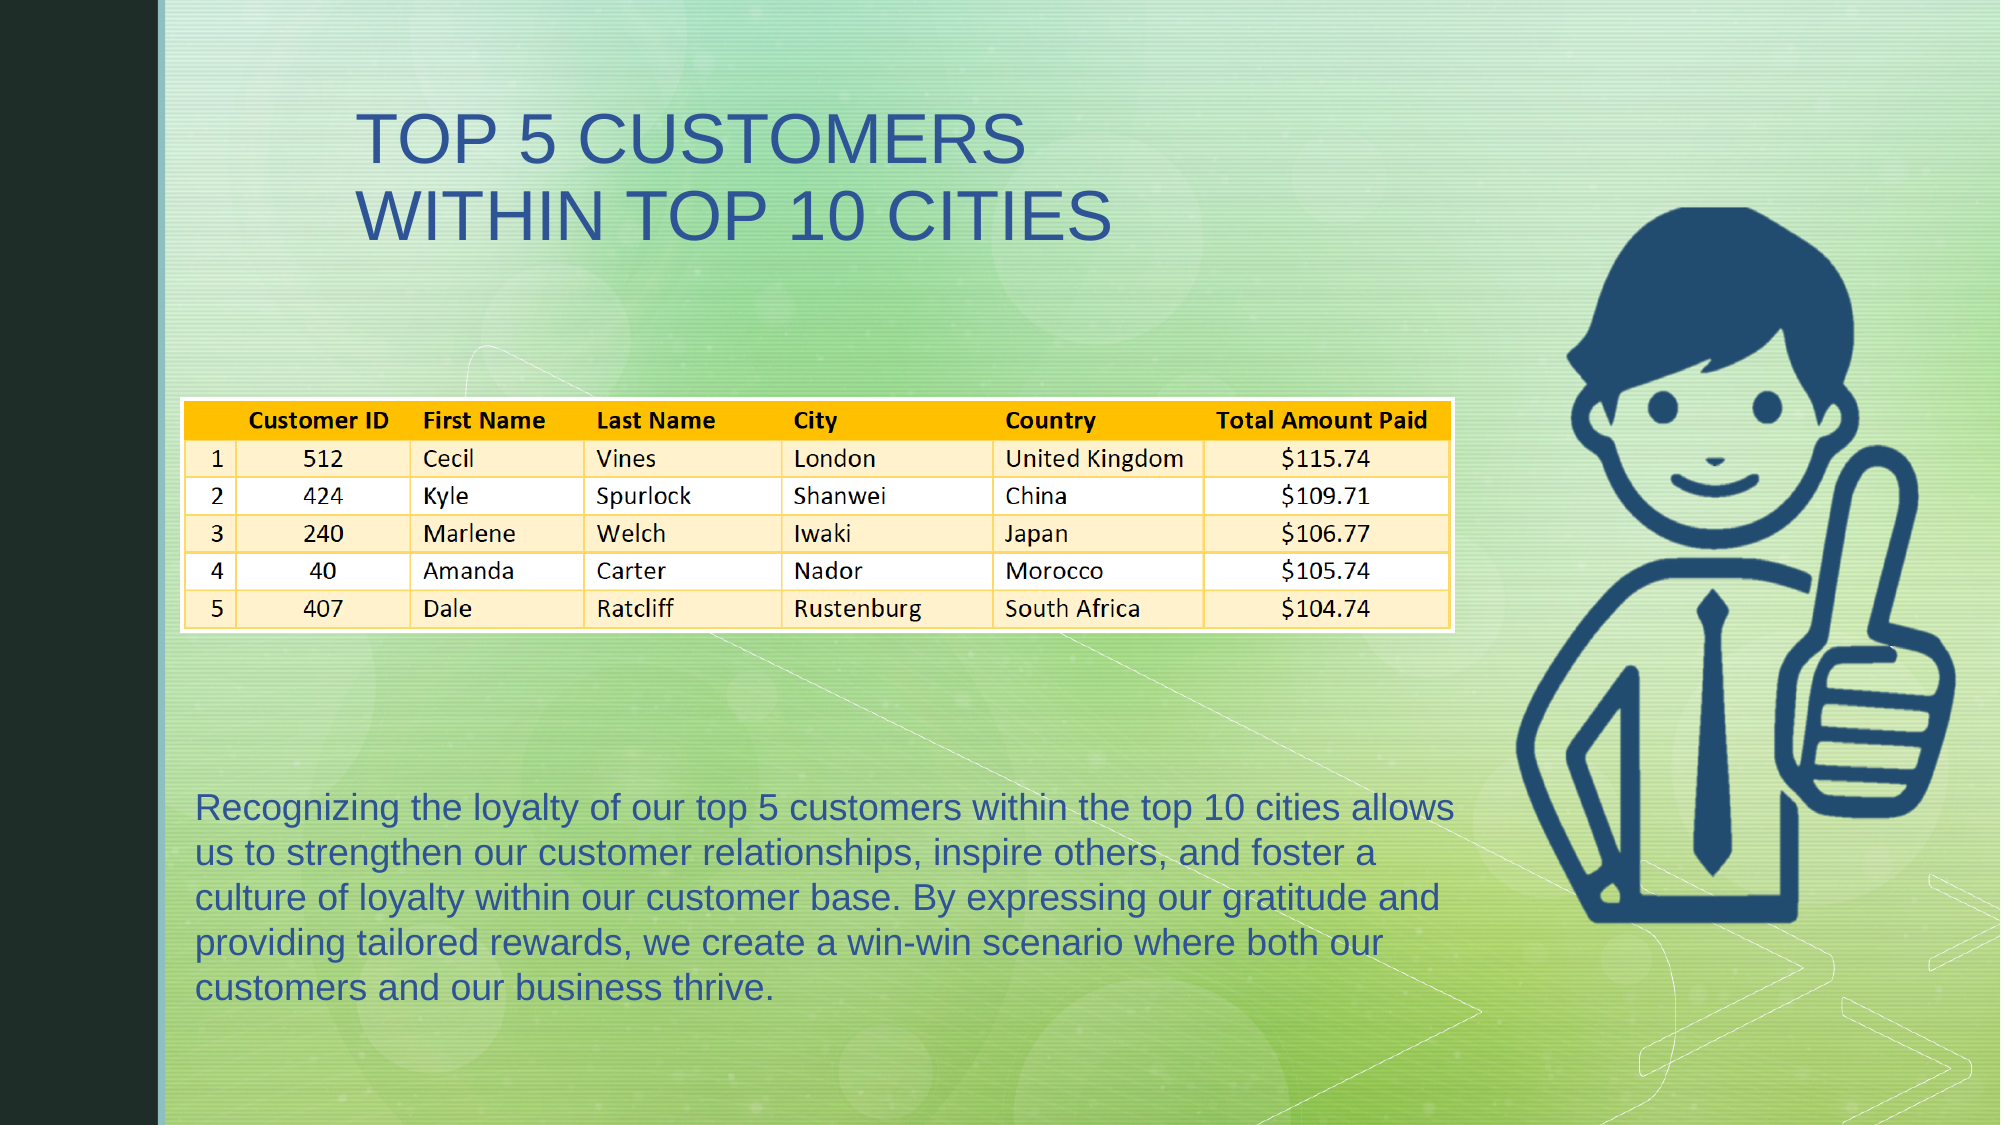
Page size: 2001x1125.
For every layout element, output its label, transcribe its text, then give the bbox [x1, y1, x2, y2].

picture [166, 0, 2001, 1125]
title TOP 5 CUSTOMERS WITHIN TOP 10 CITIES [340, 95, 1295, 255]
text_box Recognizing the loyalty of our top 5 customers within the top 10 cities allows us to strengthen our customer relationships, inspire others, and foster a culture of loyalty within our customer base. By expressing our gratitude and providing tailored rewards, we create a win-win scenario where both our customers and our business thrive. [180, 775, 1473, 1016]
